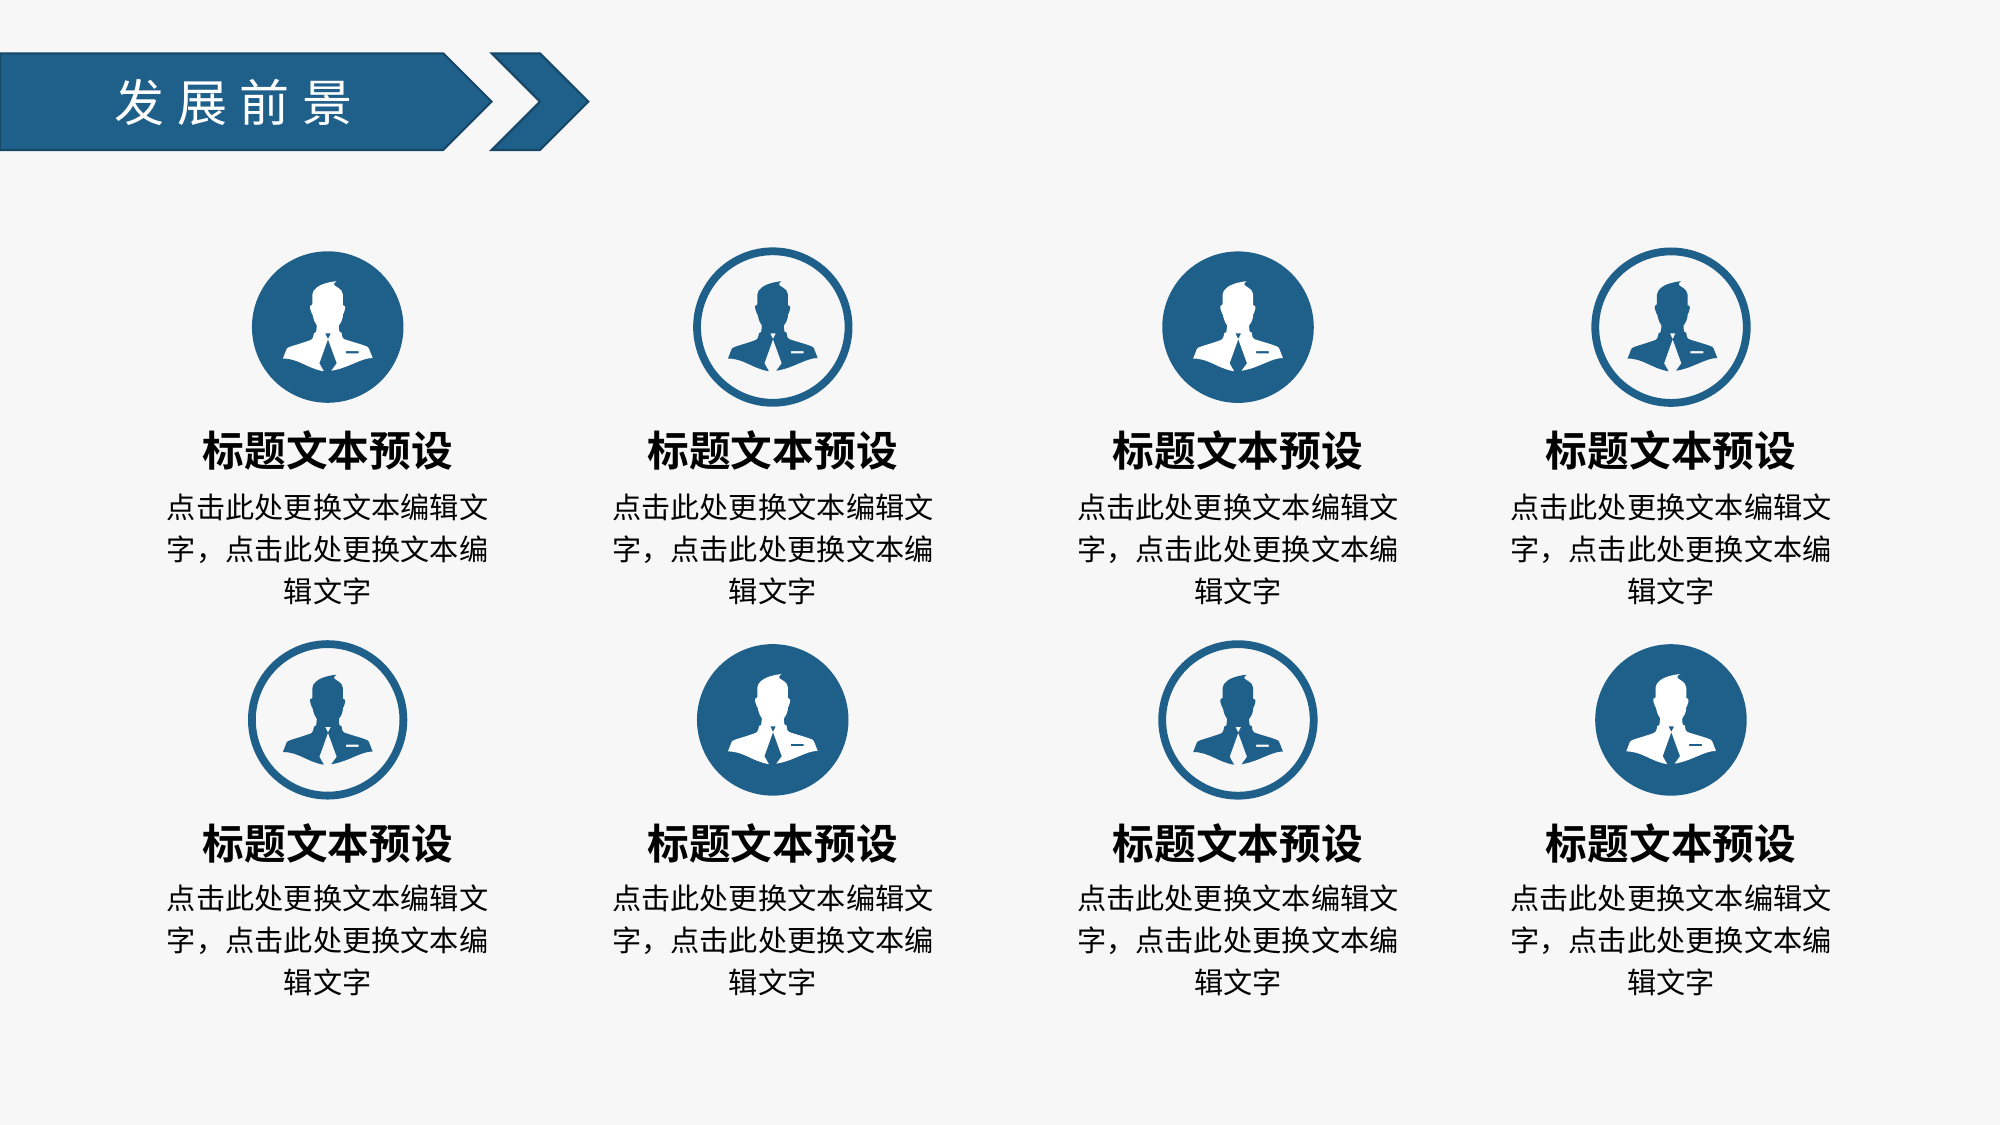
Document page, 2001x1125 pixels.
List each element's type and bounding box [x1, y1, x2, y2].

text_box [0, 53, 589, 150]
text_box [147, 251, 1852, 1009]
